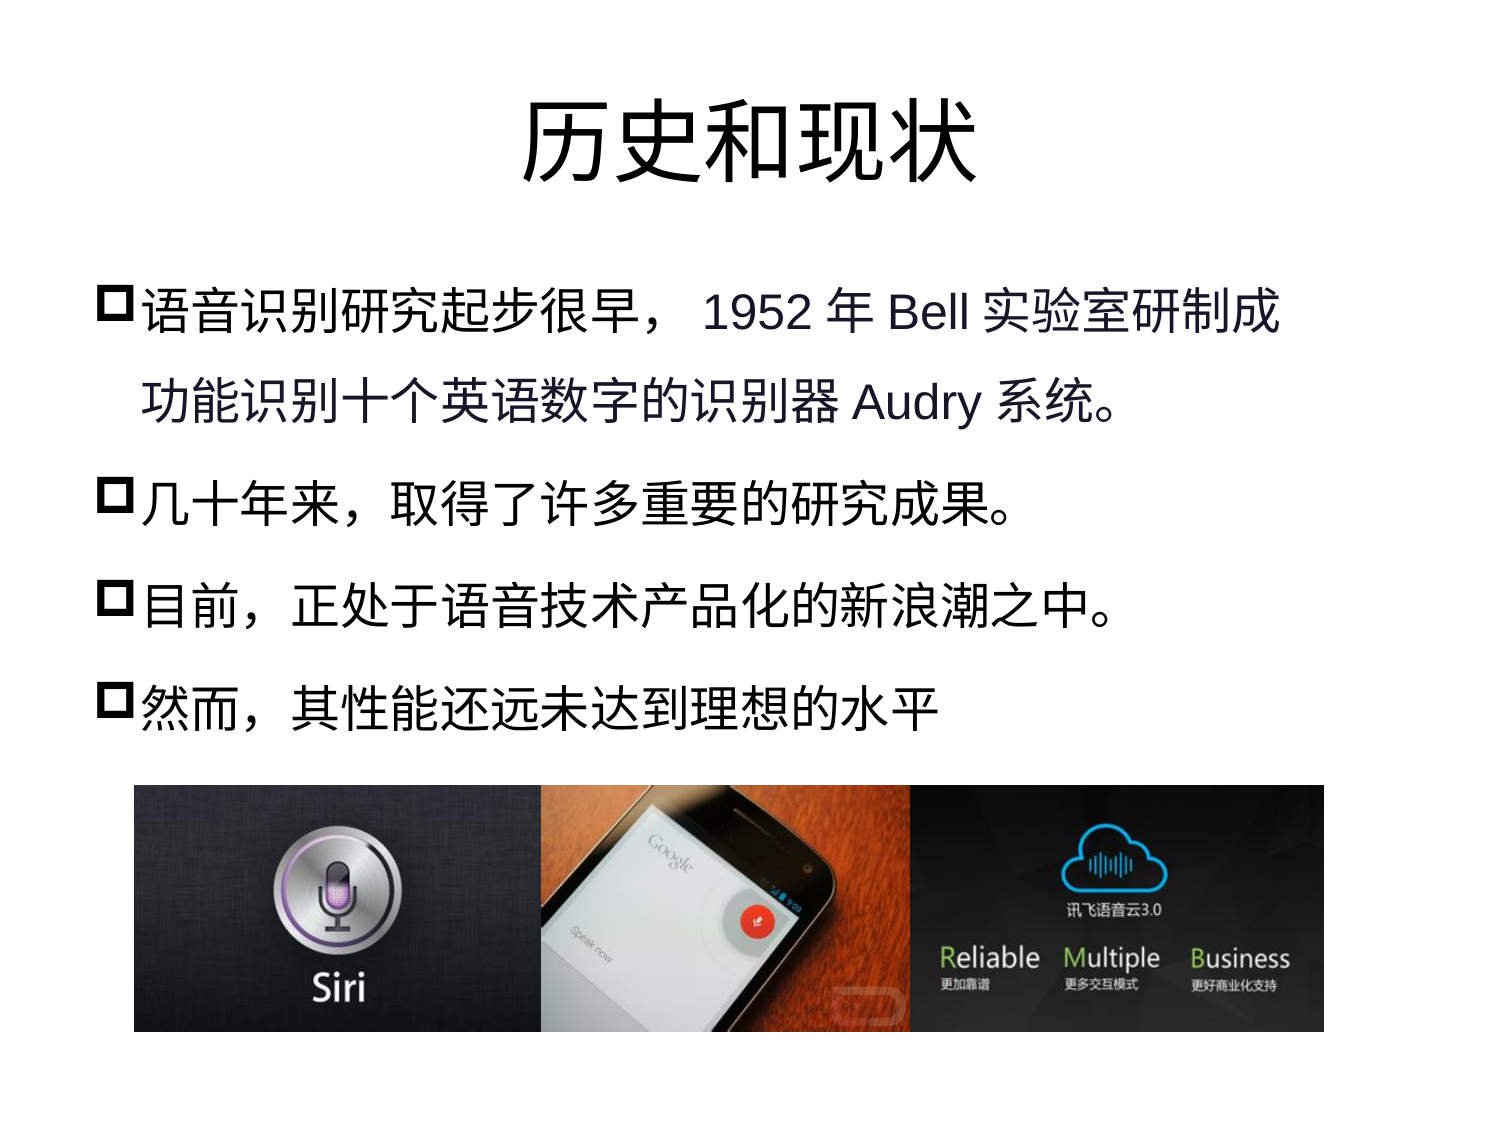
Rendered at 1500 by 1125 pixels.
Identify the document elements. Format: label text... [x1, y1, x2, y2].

title 历史和现状 [75, 45, 1425, 233]
picture [134, 785, 1324, 1033]
text_box 语音识别研究起步很早，1952年Bell实验室研制成功能识别十个英语数字的识别器Audry系统。 几十年来，取得了许多重要的研究成果。 目前，正处于语音技术产品化的新浪潮之中。 然而，其性能还远未达到理想的水平 [78, 242, 1336, 745]
